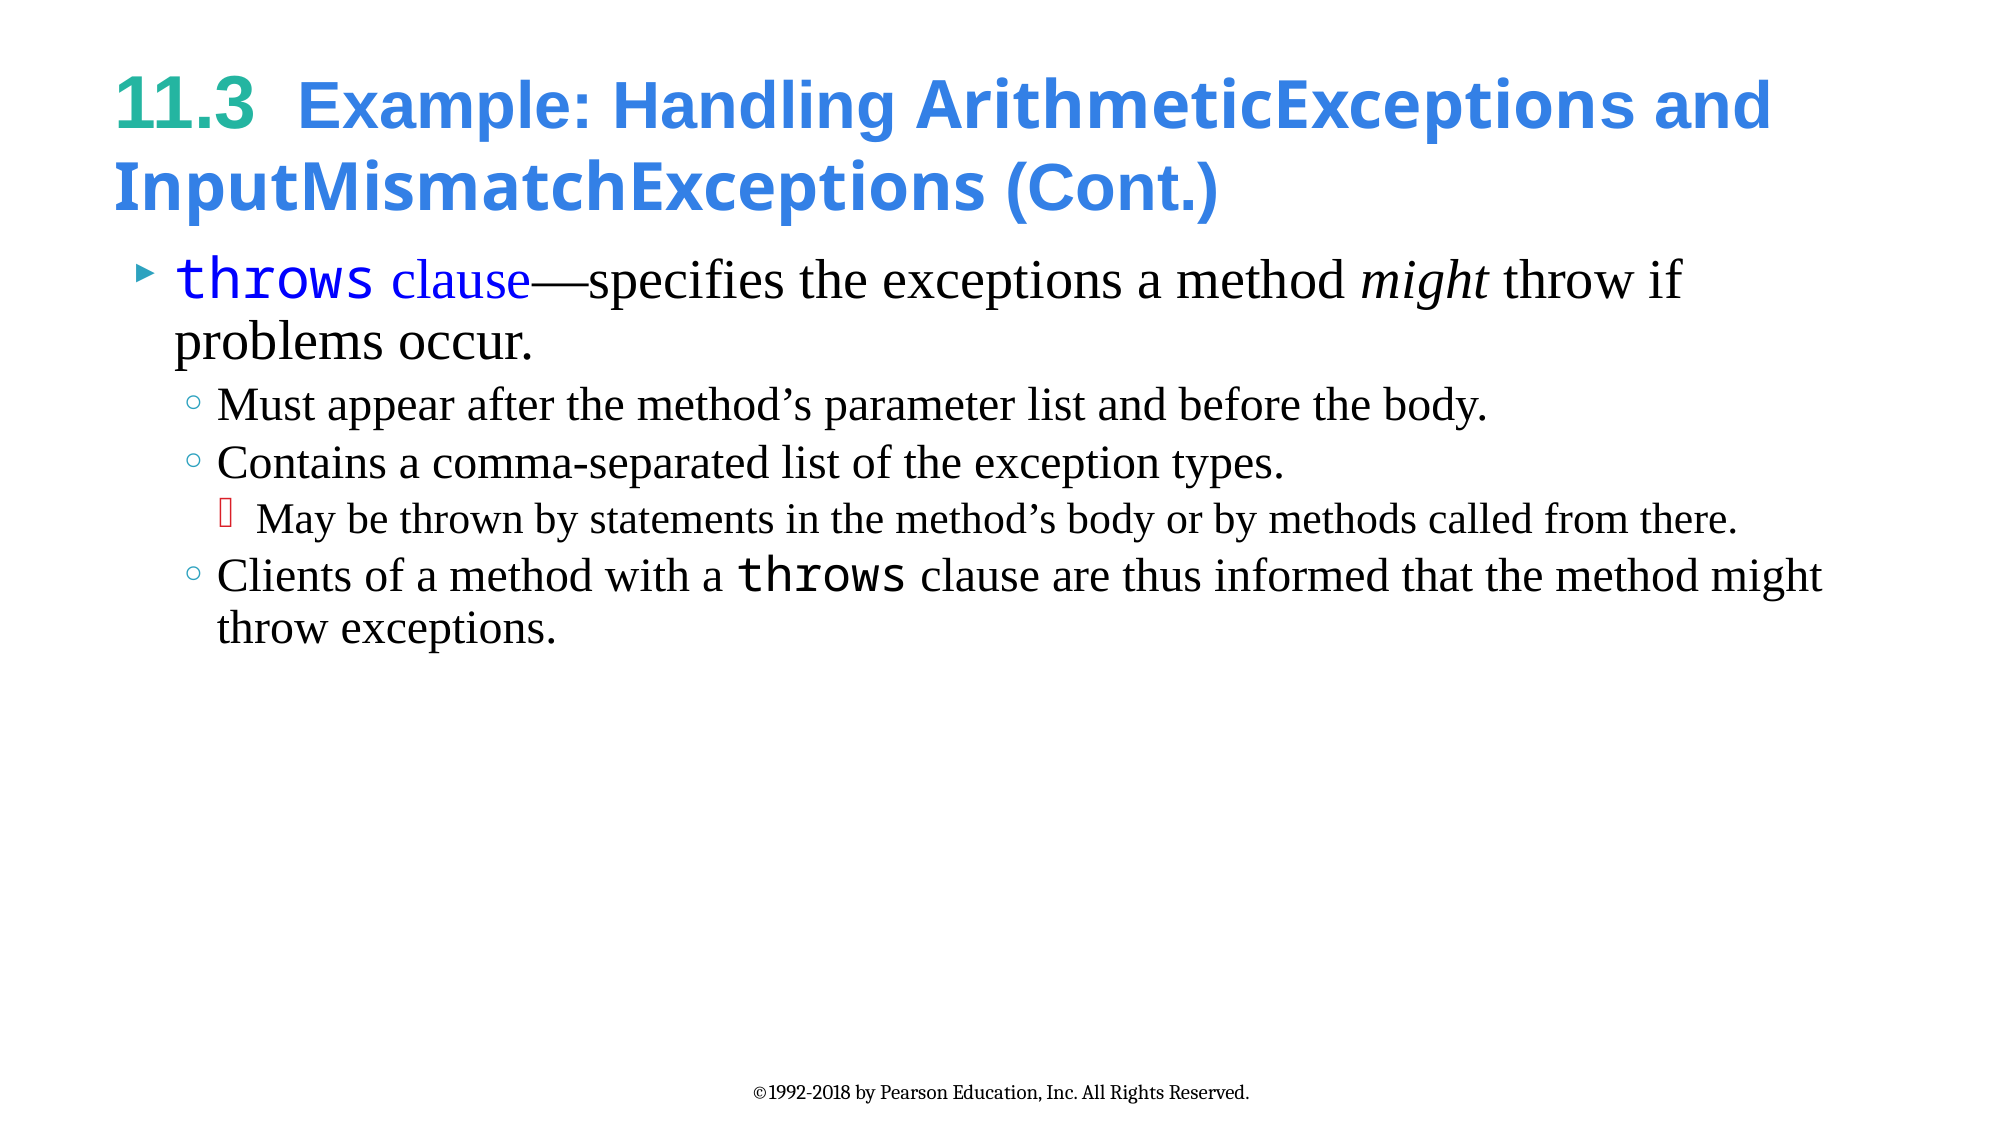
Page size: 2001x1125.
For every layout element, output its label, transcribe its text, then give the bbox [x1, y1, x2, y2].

title 11.3 Example: Handling ArithmeticExceptions and InputMismatchExceptions (Cont.) [99, 45, 1900, 233]
list throws clause—specifies the exceptions a method might throw if problems occur. Must appear after the method’s parameter list and before the body. Contains a comma-separated list of the exception types. May be thrown by statements in the method’s body or by methods called from there. Clients of a method with a throws clause are thus informed that the method might throw exceptions. [99, 242, 1900, 986]
footer ©1992-2018 by Pearson Education, Inc. All Rights Reserved. [736, 1051, 1892, 1112]
